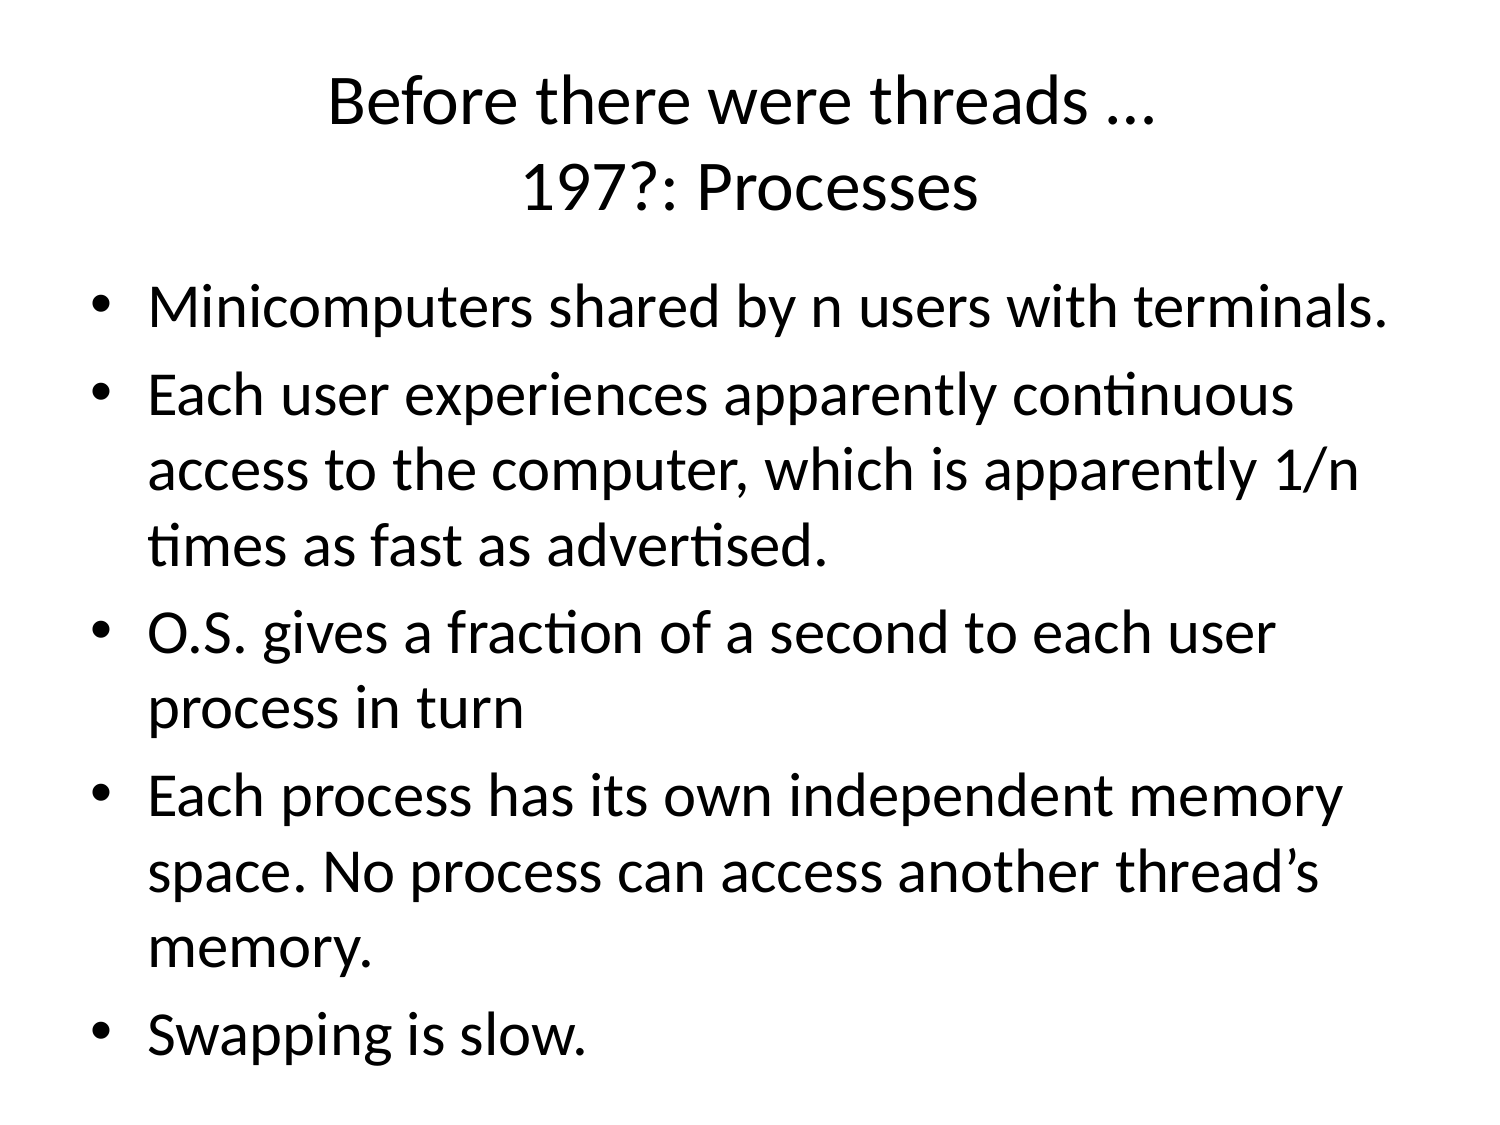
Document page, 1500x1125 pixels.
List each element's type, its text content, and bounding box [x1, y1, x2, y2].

title Before there were threads … 197?: Processes [75, 45, 1425, 233]
list Minicomputers shared by n users with terminals. Each user experiences apparently continuous access to the computer, which is apparently 1/n times as fast as advertised. O.S. gives a fraction of a second to each user process in turn Each process has its own independent memory space. No process can access another thread’s memory. Swapping is slow. [75, 257, 1425, 1088]
